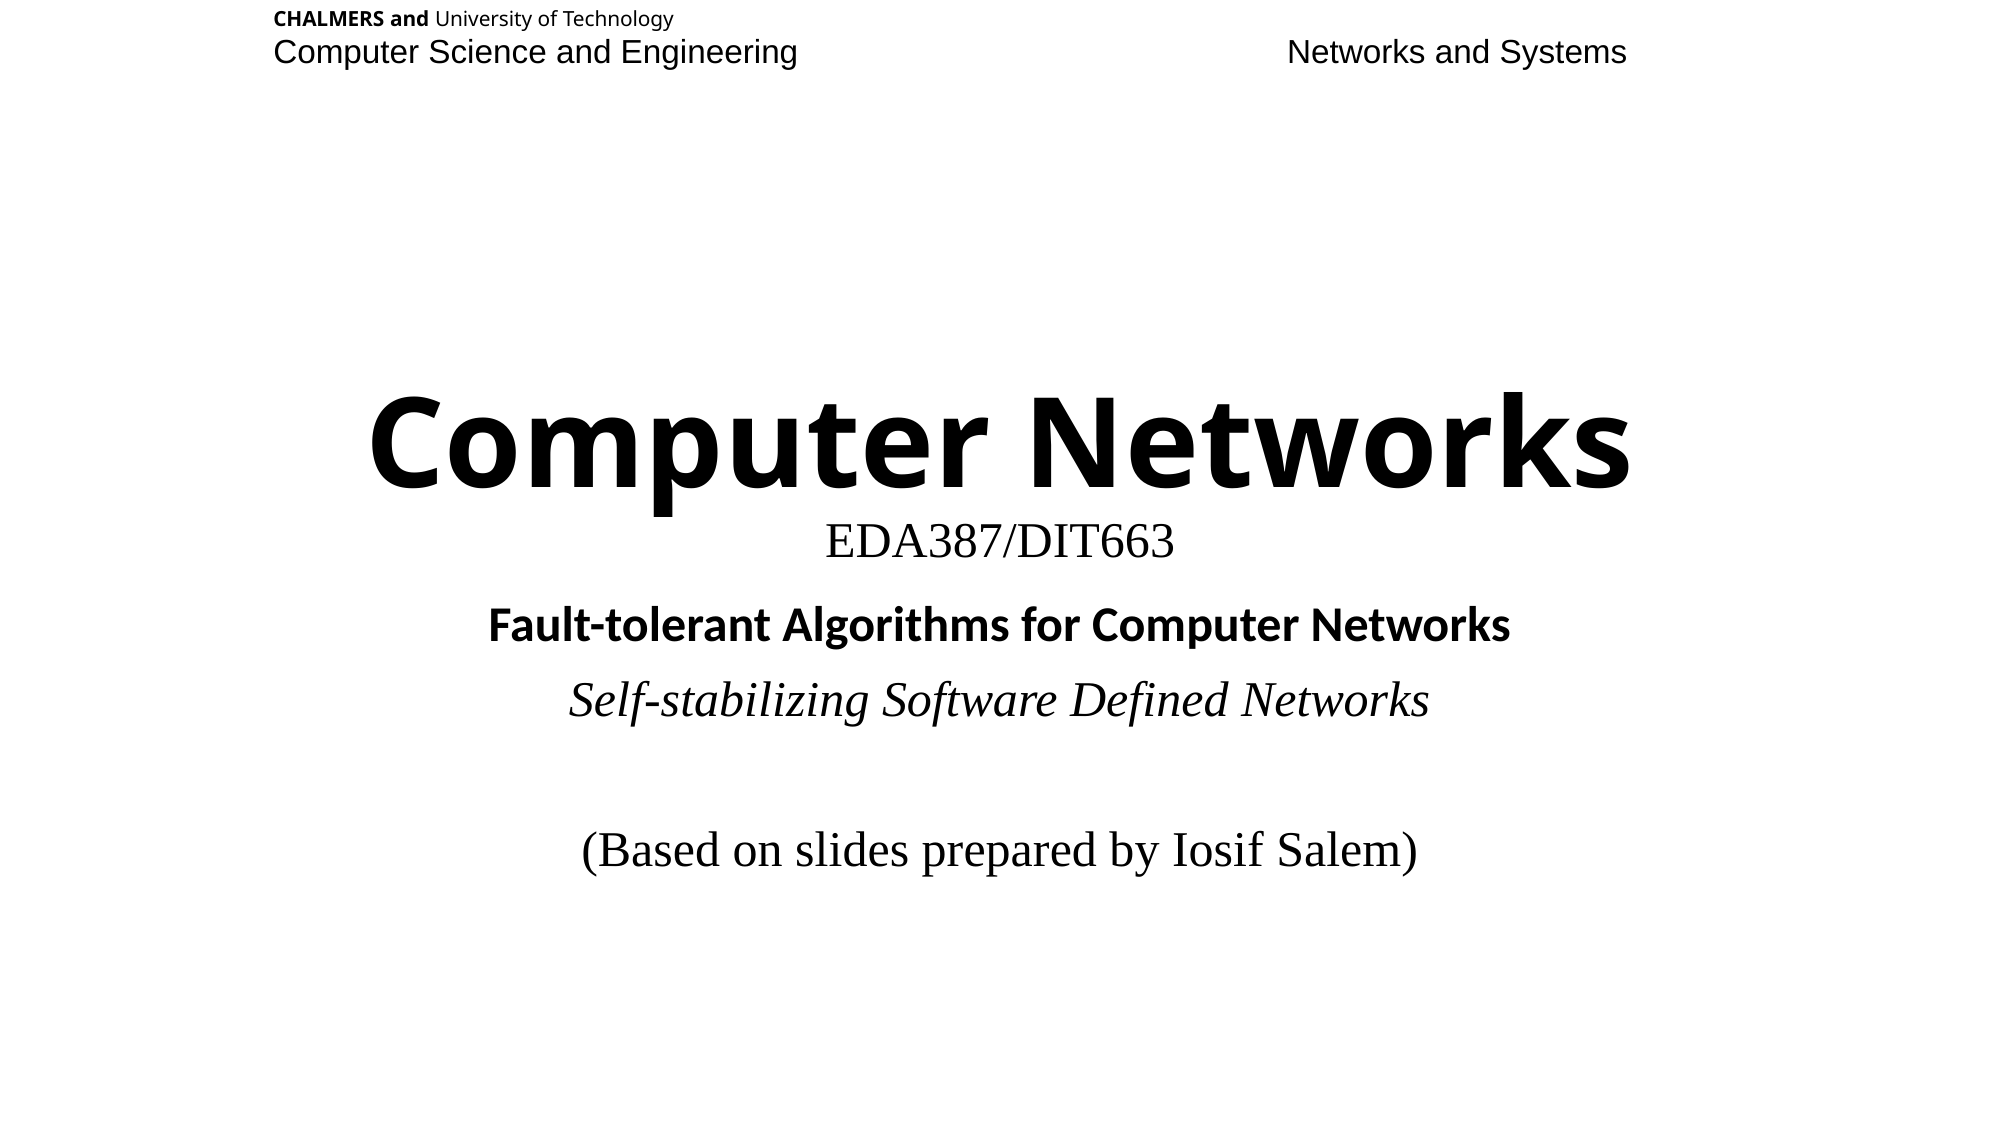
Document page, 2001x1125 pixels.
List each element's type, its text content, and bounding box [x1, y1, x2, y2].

title Computer Networks EDA387/DIT663 [249, 184, 1750, 576]
subtitle Fault-tolerant Algorithms for Computer Networks Self-stabilizing Software Defined Networks (Based on slides prepared by Iosif Salem) [249, 590, 1750, 863]
text_box CHALMERS and University of Technology Computer Science and Engineering Networks and Systems [258, 0, 1674, 78]
